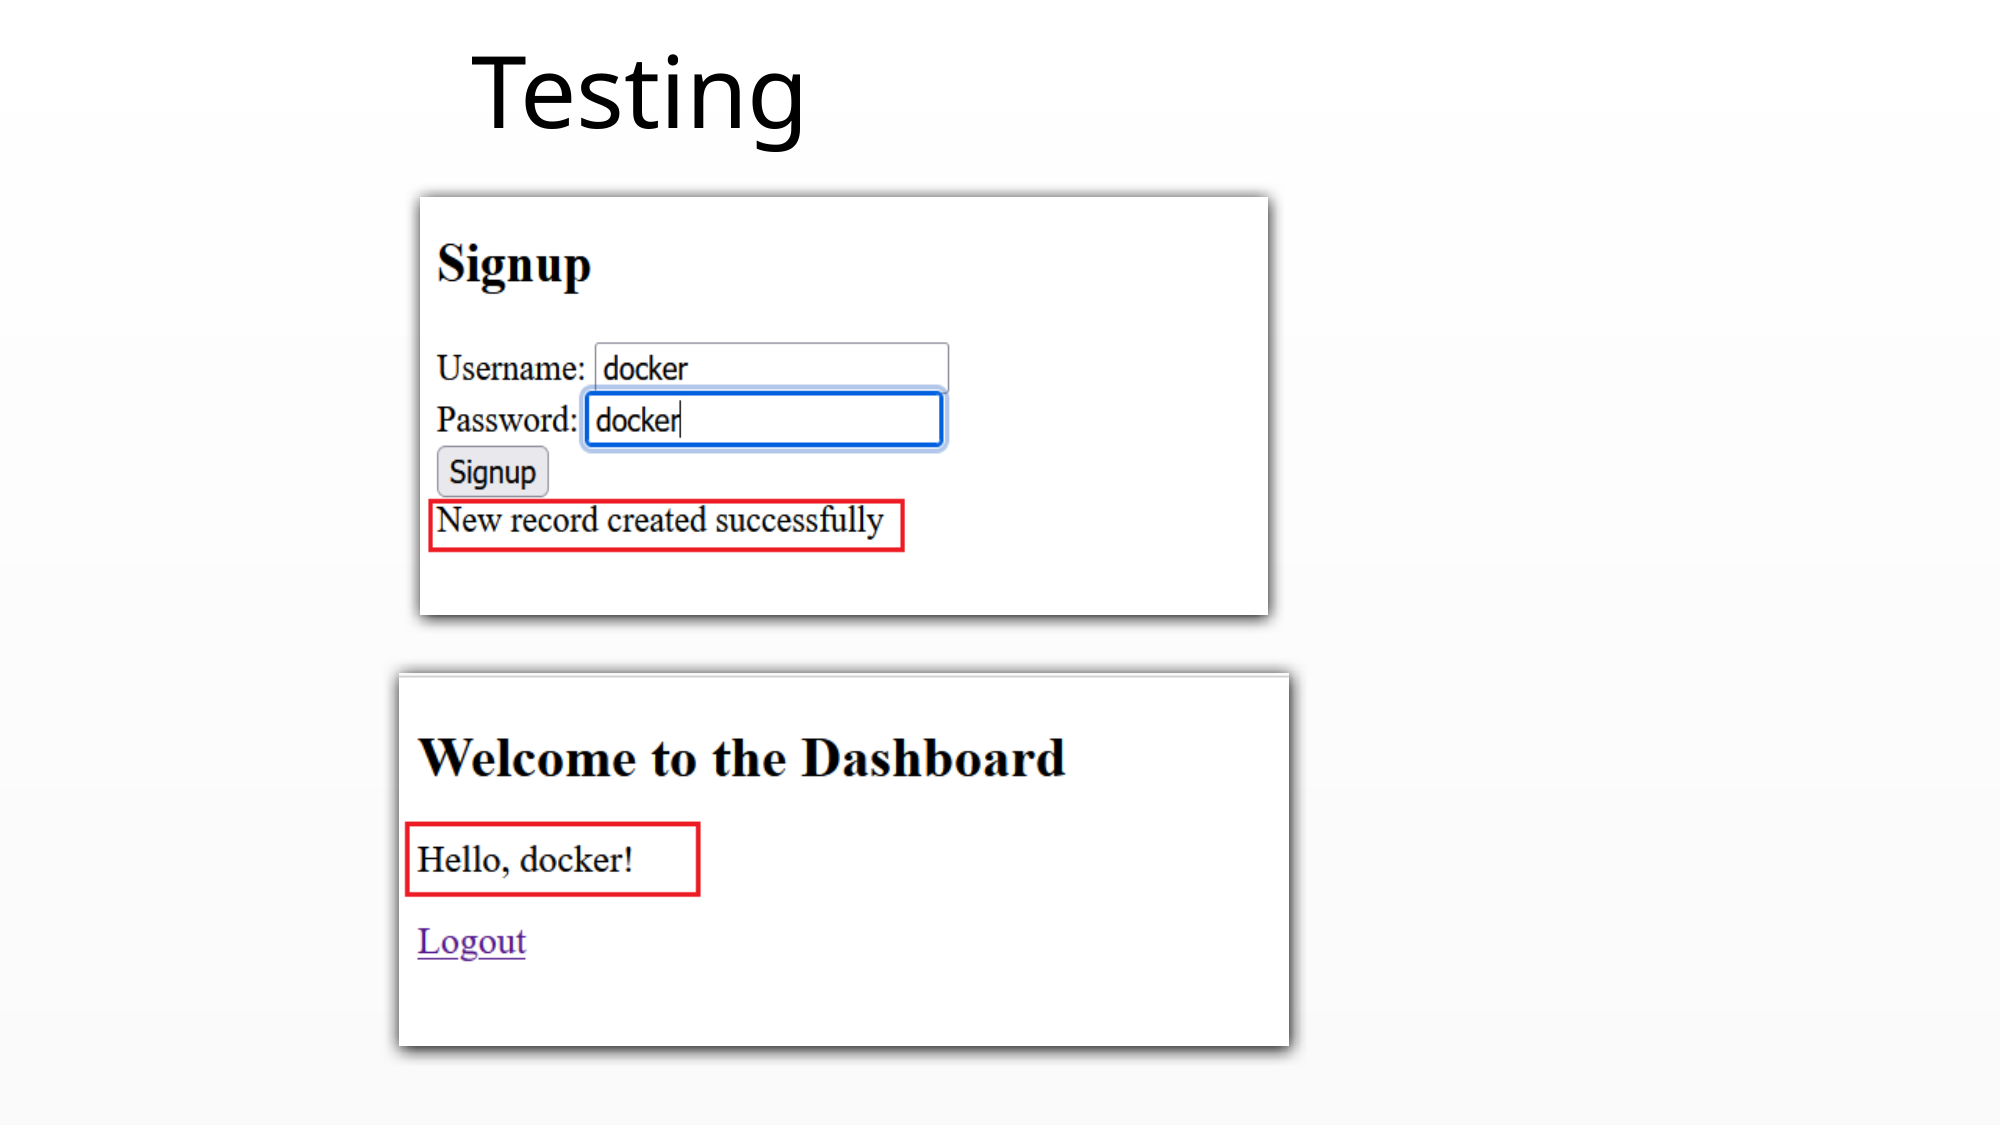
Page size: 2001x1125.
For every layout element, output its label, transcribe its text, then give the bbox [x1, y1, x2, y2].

picture [399, 673, 1289, 1046]
picture [420, 197, 1268, 615]
title Testing [14, 0, 1268, 158]
